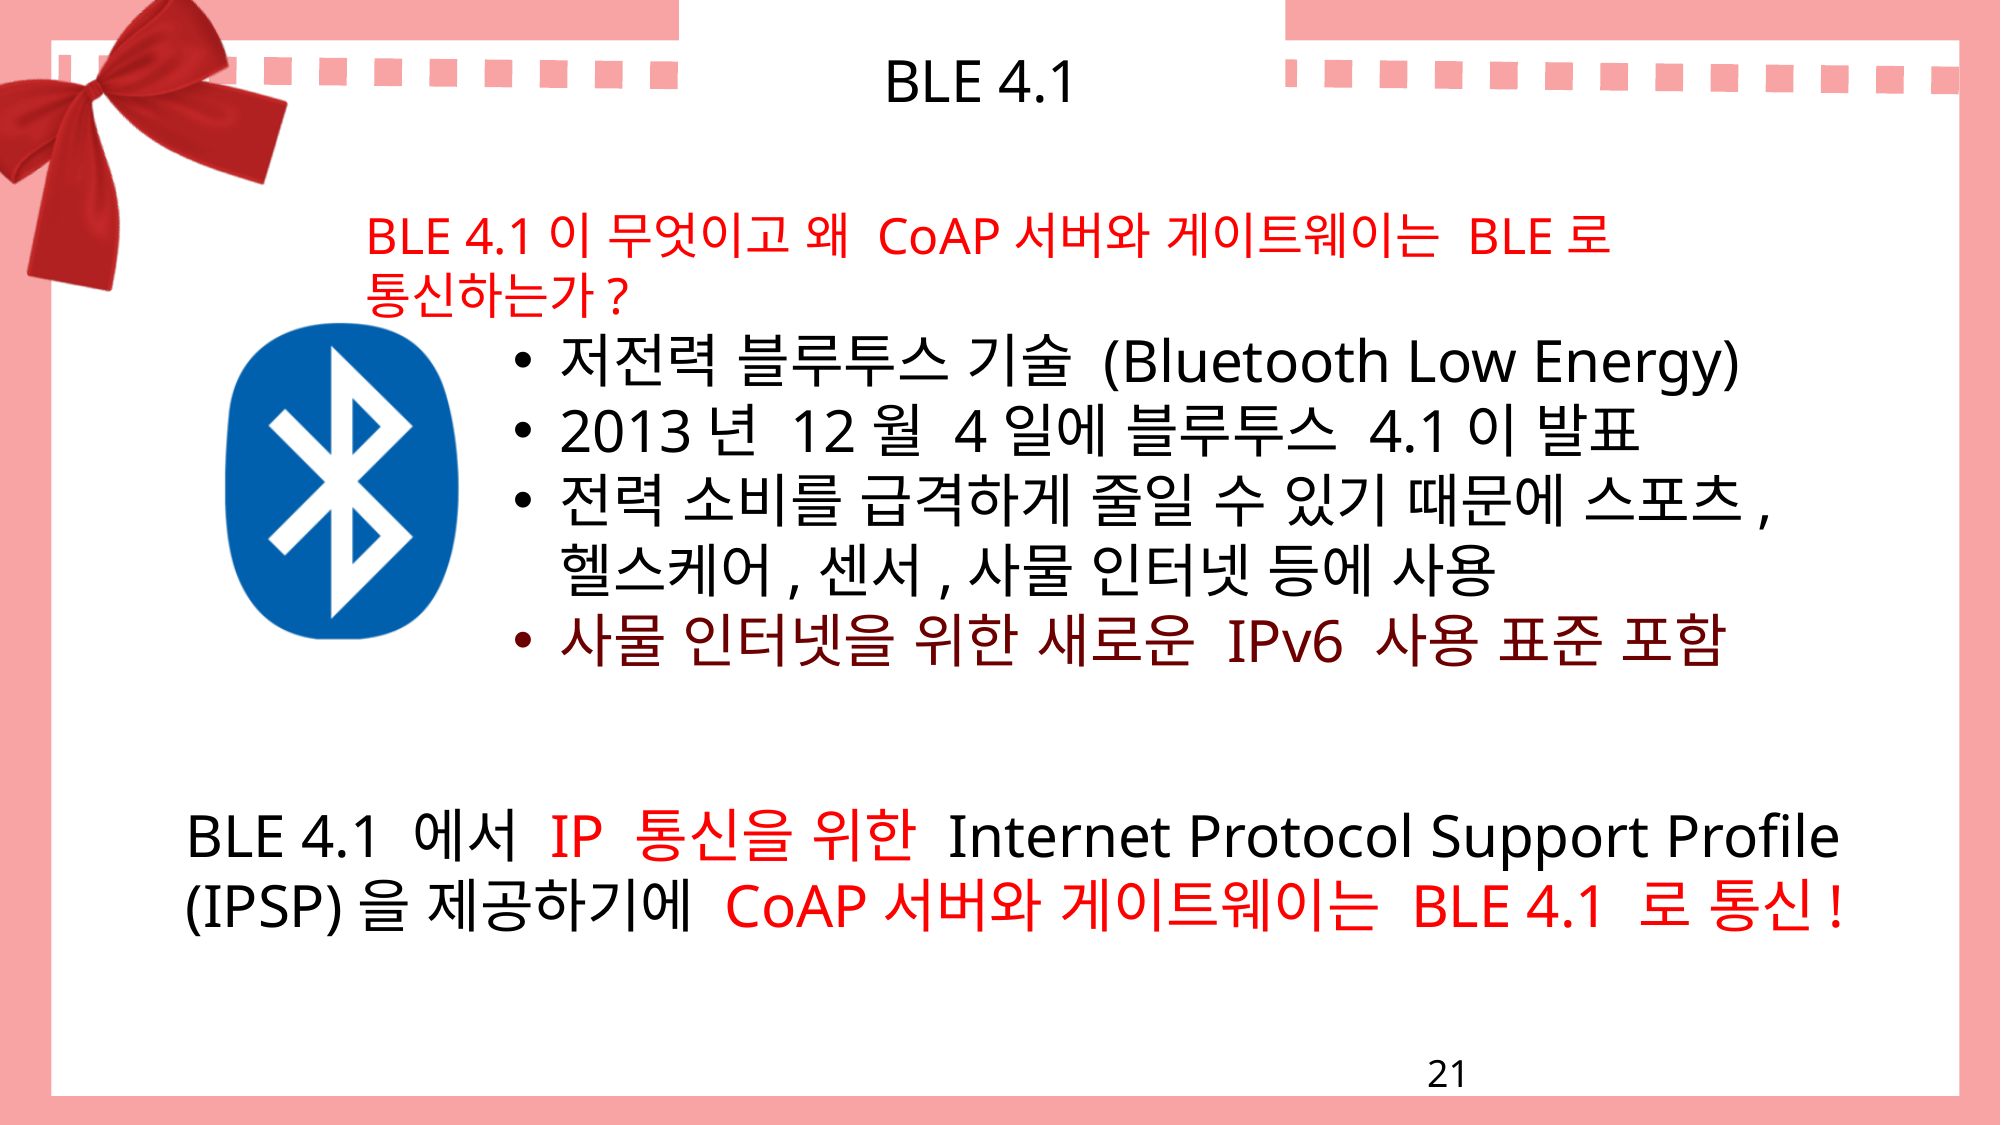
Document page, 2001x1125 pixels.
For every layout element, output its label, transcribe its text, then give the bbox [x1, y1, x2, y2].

text_box BLE 4.1 에서 IP 통신을 위한 Internet Protocol Support Profile (IPSP)을 제공하기에 CoAP서버와 게이트웨이는 BLE 4.1 로 통신! [170, 791, 1891, 946]
picture [199, 307, 484, 656]
text_box BLE 4.1이 무엇이고 왜 CoAP서버와 게이트웨이는 BLE로 통신하는가? [350, 197, 1711, 332]
picture [0, 0, 325, 321]
text_box 저전력 블루투스 기술 (Bluetooth Low Energy) 2013년 12월 4일에 블루투스 4.1이 발표 전력 소비를 급격하게 줄일 수 있기 때문에 스포츠,헬스케어,센서,사물 인터넷 등에 사용 사물 인터넷을 위한 새로운 IPv6 사용 표준 포함 [498, 317, 1891, 682]
title BLE 4.1 [679, 0, 1286, 168]
